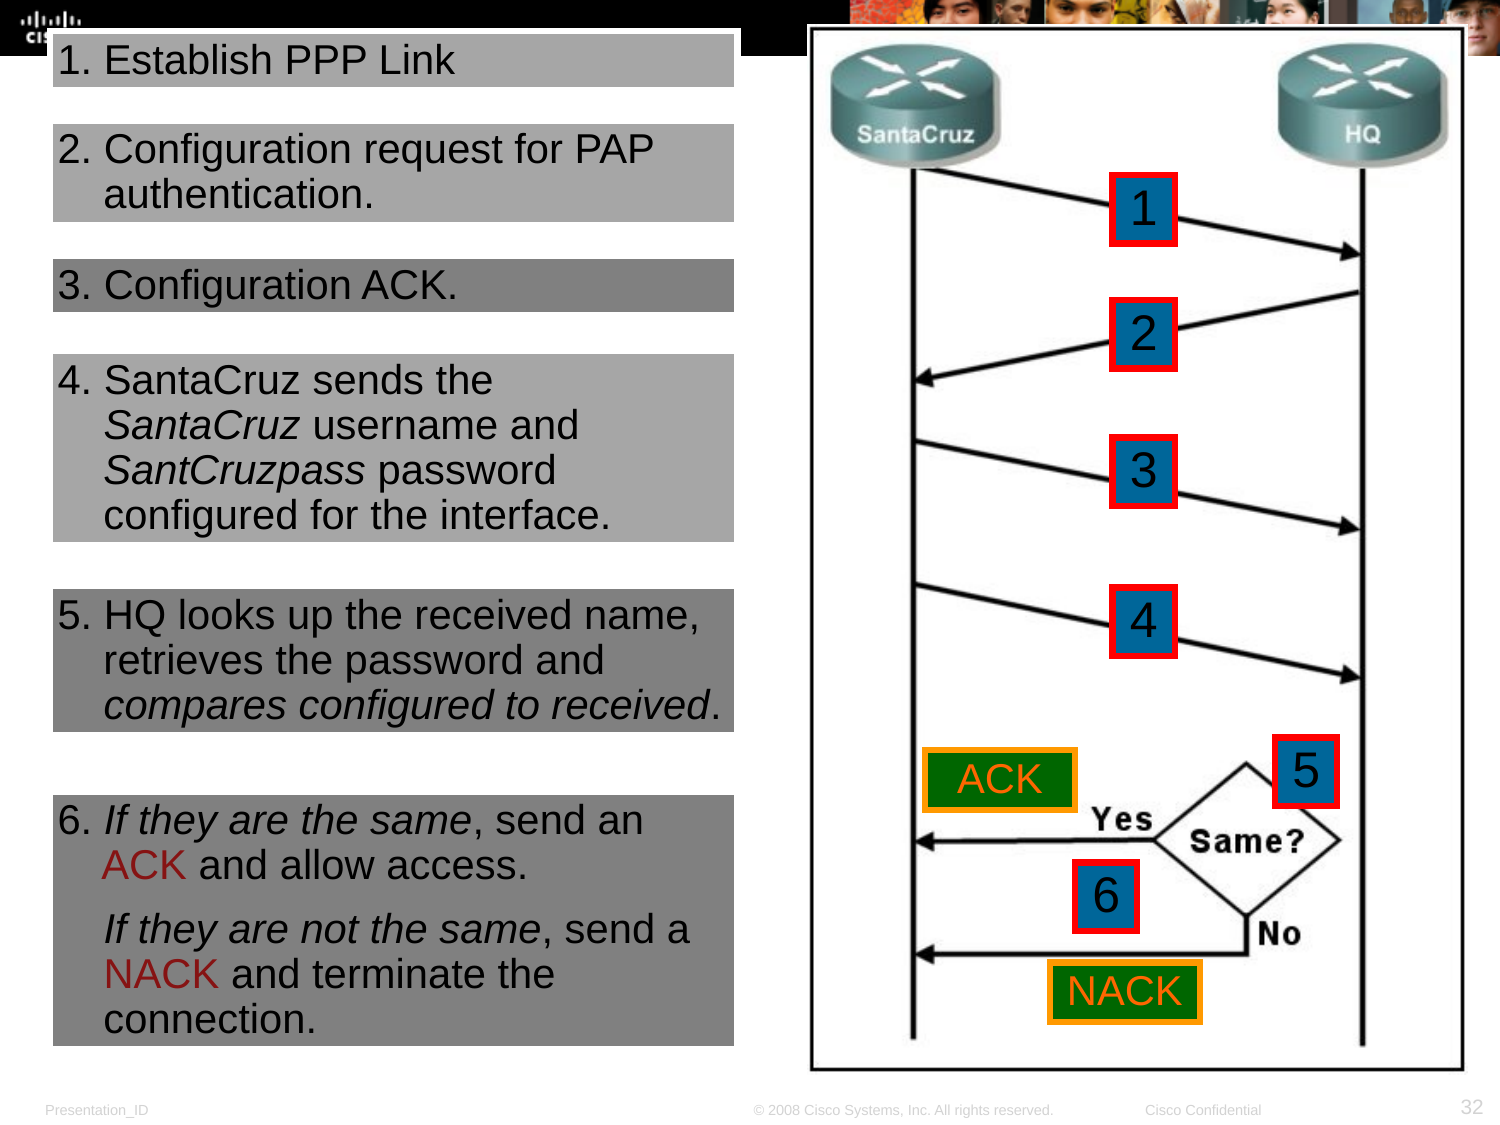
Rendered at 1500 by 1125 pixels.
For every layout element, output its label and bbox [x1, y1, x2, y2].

text_box [49, 30, 1176, 119]
text_box [49, 749, 1201, 1051]
text_box [49, 584, 1338, 819]
text_box [49, 119, 1176, 255]
text_box [49, 255, 1176, 349]
text_box [49, 349, 1176, 584]
picture [0, 0, 1500, 1076]
